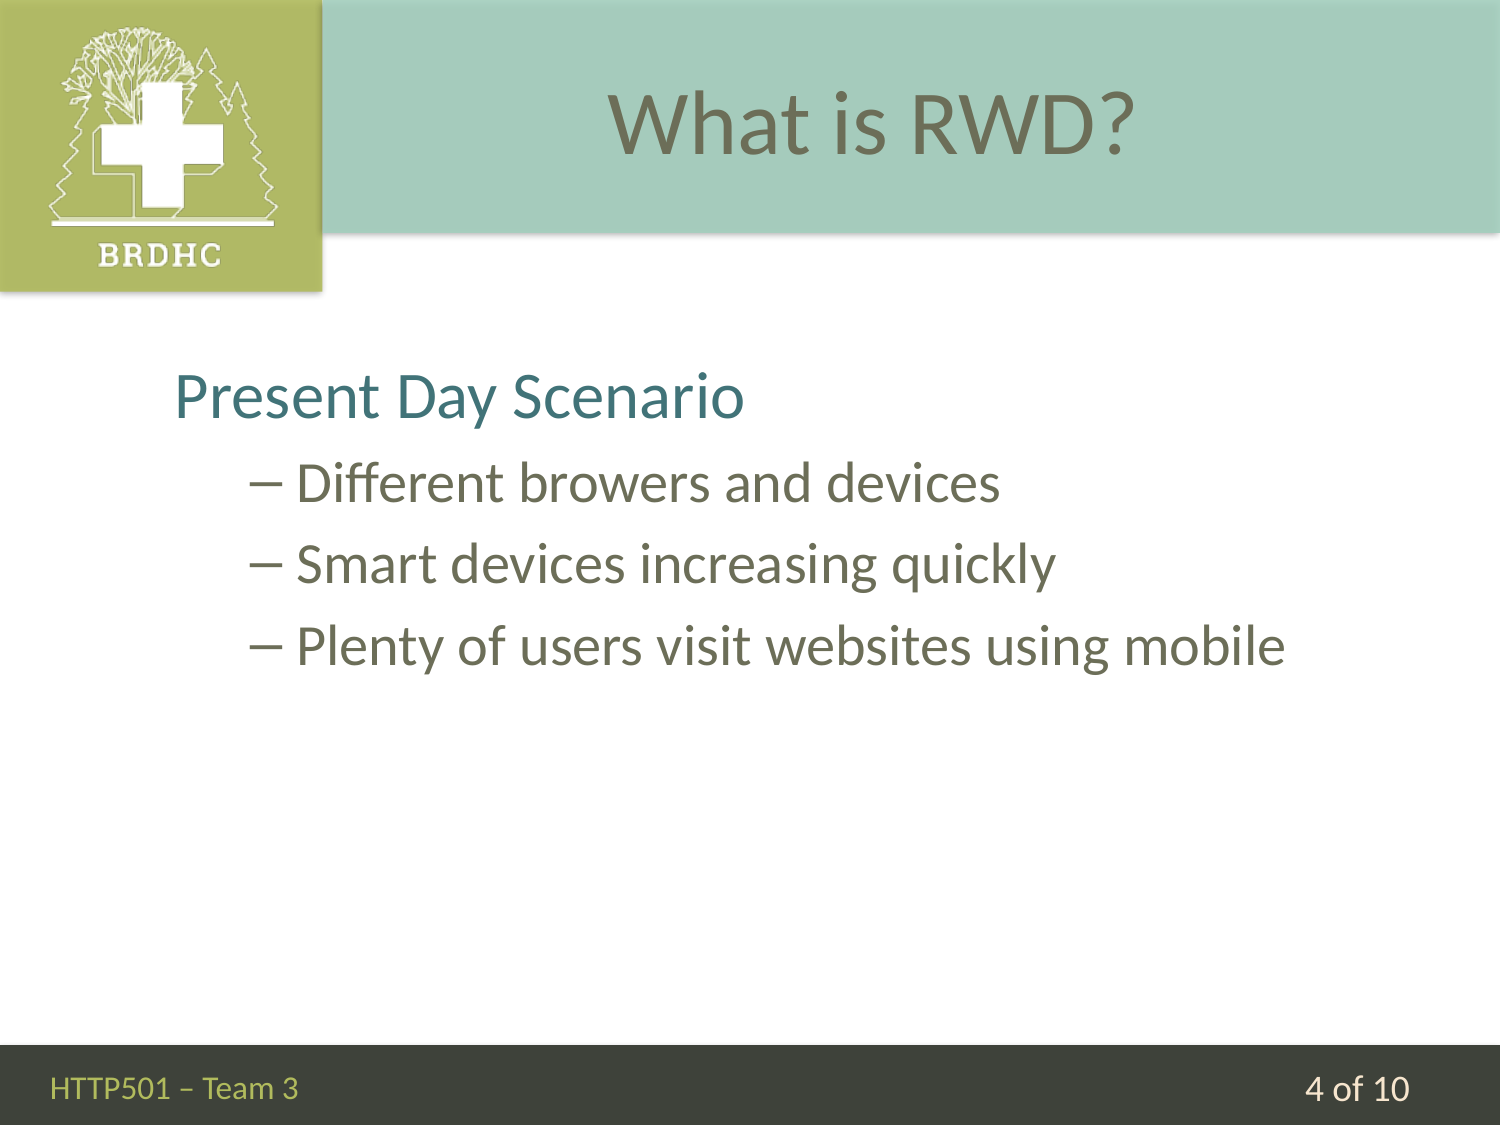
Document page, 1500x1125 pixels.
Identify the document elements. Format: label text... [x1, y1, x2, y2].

title What is RWD? [322, 24, 1425, 212]
list Present Day Scenario Different browers and devices Smart devices increasing quickly Plenty of users visit websites using mobile [159, 344, 1425, 736]
picture [5, 1, 317, 284]
slide_number HTTP501 – Team 3 [34, 1063, 364, 1109]
